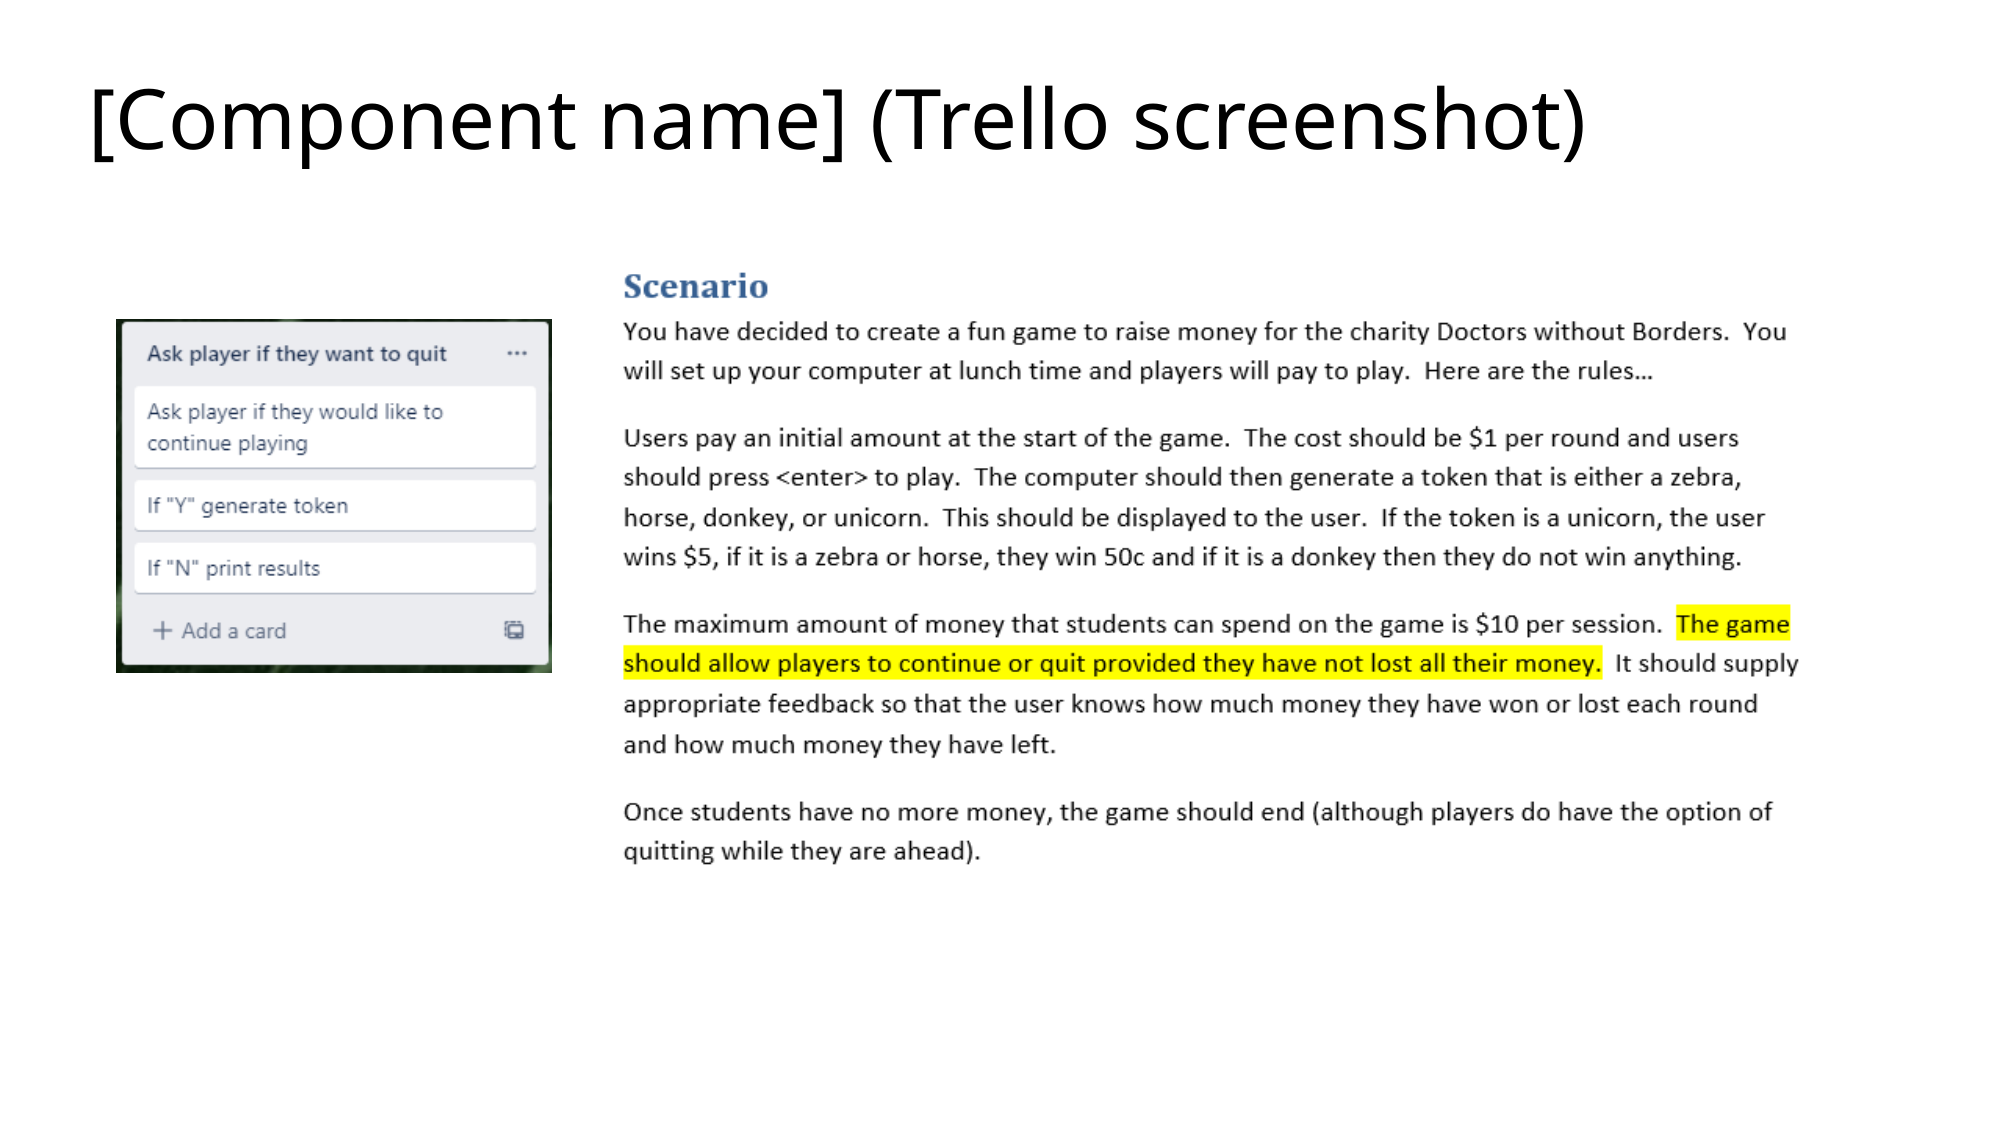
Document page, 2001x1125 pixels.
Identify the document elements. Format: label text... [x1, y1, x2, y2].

picture [583, 248, 1836, 877]
picture [116, 319, 552, 674]
title [Component name] (Trello screenshot) [68, 57, 1932, 183]
